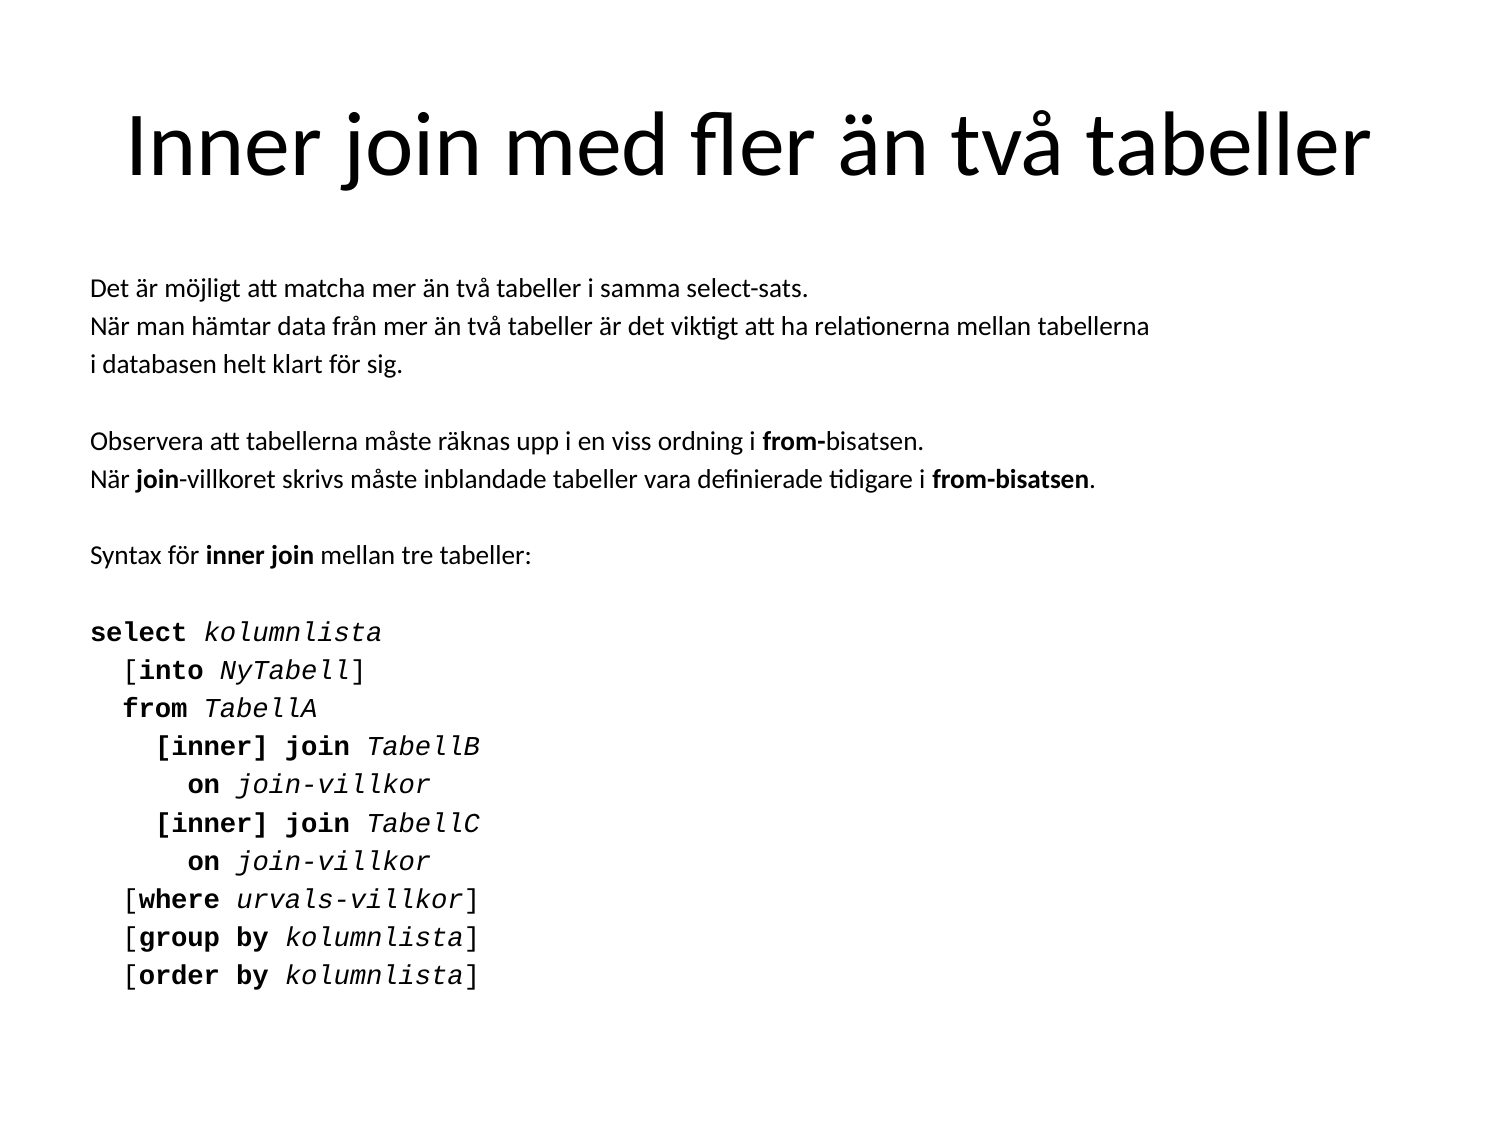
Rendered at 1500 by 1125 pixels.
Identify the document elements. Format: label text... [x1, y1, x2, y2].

title Inner join med fler än två tabeller [75, 45, 1425, 233]
list Det är möjligt att matcha mer än två tabeller i samma select-sats. När man hämtar data från mer än två tabeller är det viktigt att ha relationerna mellan tabellerna i databasen helt klart för sig. Observera att tabellerna måste räknas upp i en viss ordning i from-bisatsen. När join-villkoret skrivs måste inblandade tabeller vara definierade tidigare i from-bisatsen. Syntax för inner join mellan tre tabeller: select kolumnlista [into NyTabell] from TabellA [inner] join TabellB on join-villkor [inner] join TabellC on join-villkor [where urvals-villkor] [group by kolumnlista] [order by kolumnlista] [75, 262, 1425, 1005]
